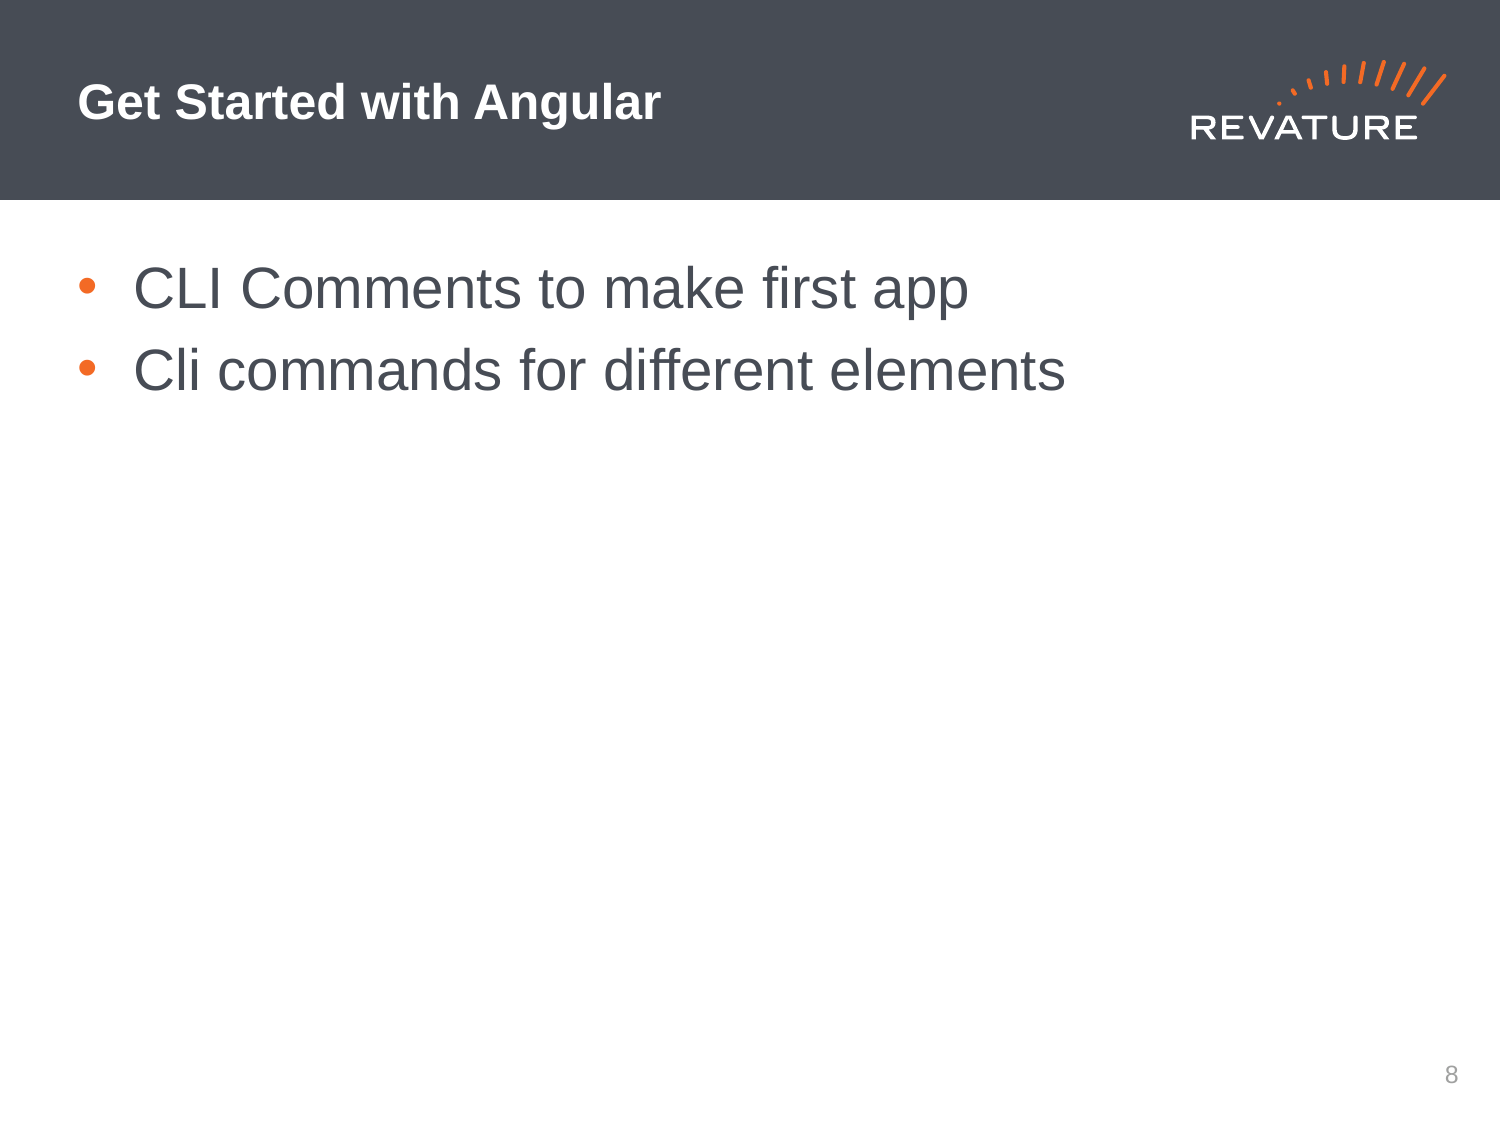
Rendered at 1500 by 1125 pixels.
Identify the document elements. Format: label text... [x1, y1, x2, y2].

title Get Started with Angular [62, 0, 1084, 200]
list CLI Comments to make first app Cli commands for different elements [62, 243, 1438, 986]
slide_number ‹#› [1332, 1043, 1474, 1104]
